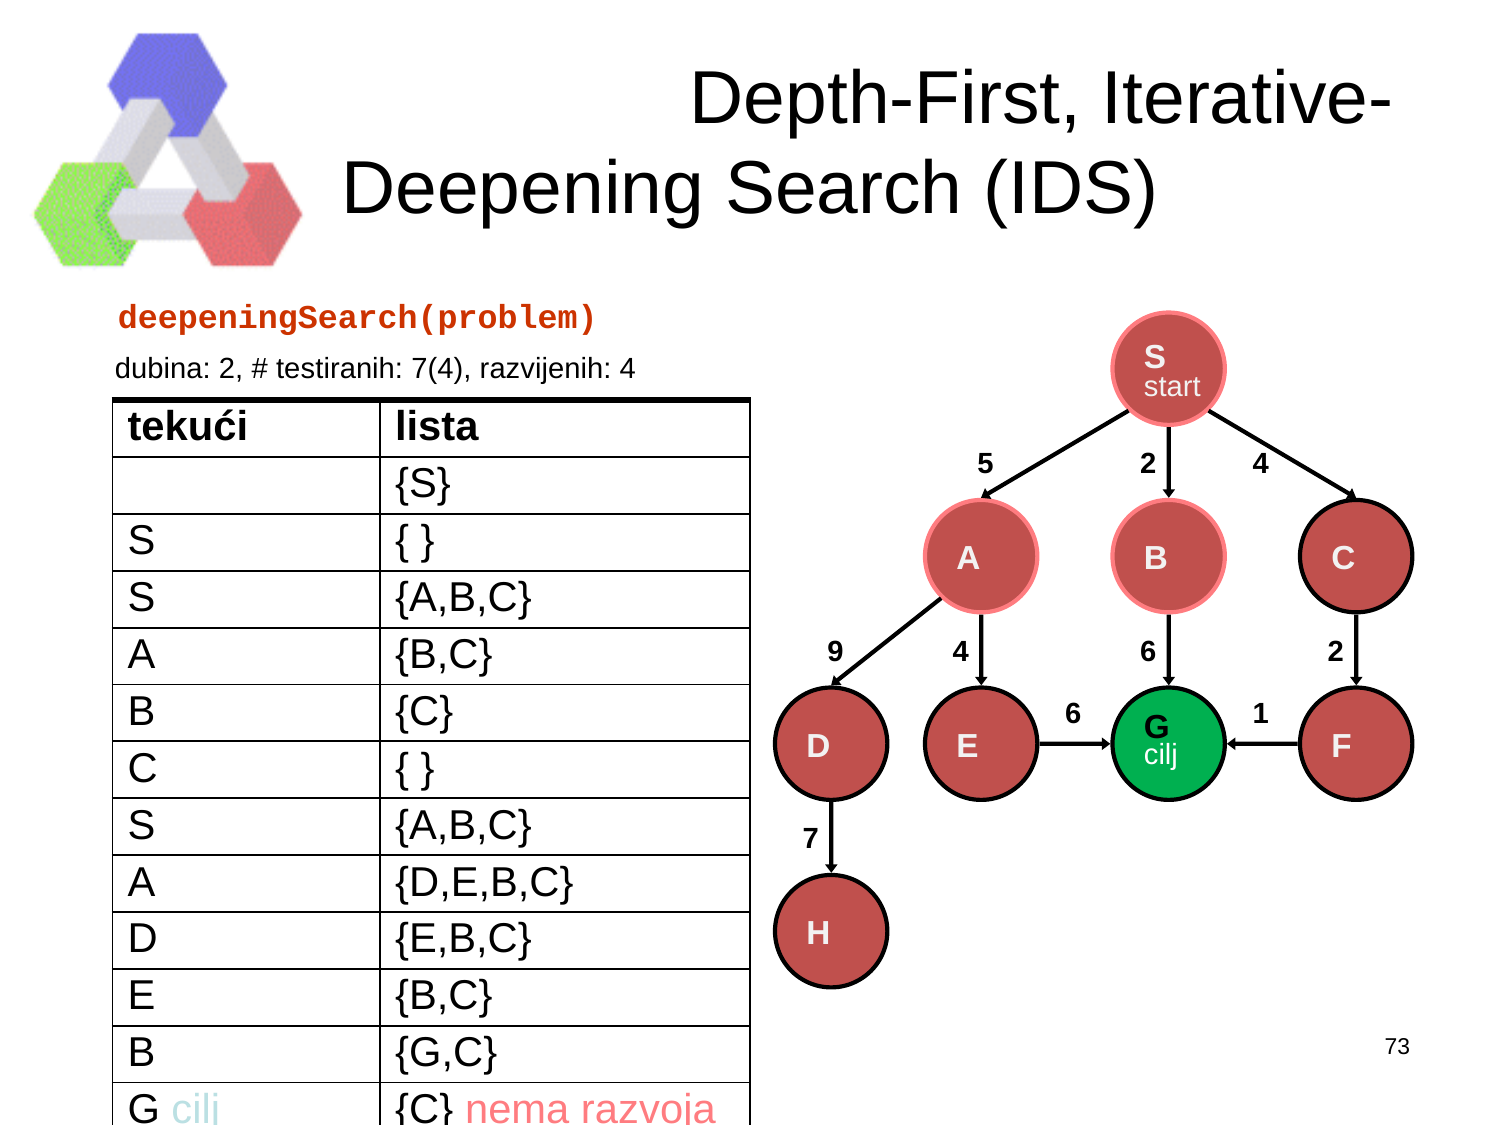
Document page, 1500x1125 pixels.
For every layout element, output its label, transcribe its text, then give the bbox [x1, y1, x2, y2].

text_box 4 [1237, 437, 1284, 488]
table_cell {A,B,C} [381, 799, 749, 854]
table_cell { } [381, 742, 749, 797]
table_cell {B,C} [381, 970, 749, 1025]
table_cell E [113, 970, 379, 1025]
text_box 5 [962, 437, 1009, 488]
text_box 6 [1050, 687, 1097, 738]
text_box [825, 802, 838, 873]
text_box [1162, 614, 1176, 686]
table_cell C [113, 742, 379, 797]
text_box 9 [812, 624, 859, 675]
table_cell B [113, 1027, 379, 1082]
text_box E [924, 687, 1038, 800]
text_box dubina: 2, # testiranih: 7(4), razvijenih: 4 [100, 341, 652, 392]
text_box [1350, 614, 1363, 686]
table_cell S [113, 515, 379, 570]
text_box [975, 614, 988, 686]
text_box [831, 598, 942, 686]
text_box D [774, 687, 888, 800]
text_box <number> [1074, 1024, 1425, 1103]
table_cell {G,C} [381, 1027, 749, 1082]
text_box [1208, 410, 1357, 499]
table_cell A [113, 629, 379, 684]
text_box [1039, 737, 1111, 751]
text_box [1162, 427, 1176, 498]
text_box deepeningSearch(problem) [103, 287, 613, 341]
text_box 6 [1125, 624, 1168, 675]
table_cell {E,B,C} [381, 913, 749, 968]
text_box [981, 410, 1129, 499]
table_cell {C} [381, 685, 749, 740]
text_box 7 [787, 812, 831, 863]
table_header tekući [113, 403, 379, 456]
text_box [1226, 737, 1298, 751]
picture [0, 0, 1500, 1125]
table_cell { } [381, 515, 749, 570]
text_box A [924, 499, 1038, 613]
table_cell G cilj [113, 1083, 379, 1125]
text_box 1 [1237, 687, 1284, 738]
text_box S start [1112, 312, 1225, 425]
table_cell S [113, 572, 379, 627]
table_cell {S} [381, 458, 749, 513]
text_box 2 [1125, 437, 1168, 488]
table_cell {D,E,B,C} [381, 856, 749, 911]
table_cell B [113, 685, 379, 740]
table_header lista [381, 403, 749, 456]
text_box Depth-First, Iterative- Deepening Search (IDS) [74, 45, 1425, 233]
table_cell [113, 458, 379, 513]
text_box G cilj [1112, 687, 1225, 800]
text_box F [1299, 687, 1413, 800]
table_cell S [113, 799, 379, 854]
table_cell A [113, 856, 379, 911]
table_cell {C} nema razvoja [381, 1083, 749, 1125]
table_cell {B,C} [381, 629, 749, 684]
text_box H [774, 874, 888, 988]
text_box 4 [937, 624, 981, 675]
text_box B [1112, 499, 1225, 613]
table_cell {A,B,C} [381, 572, 749, 627]
text_box 2 [1312, 624, 1356, 675]
table_cell D [113, 913, 379, 968]
text_box C [1299, 499, 1413, 613]
